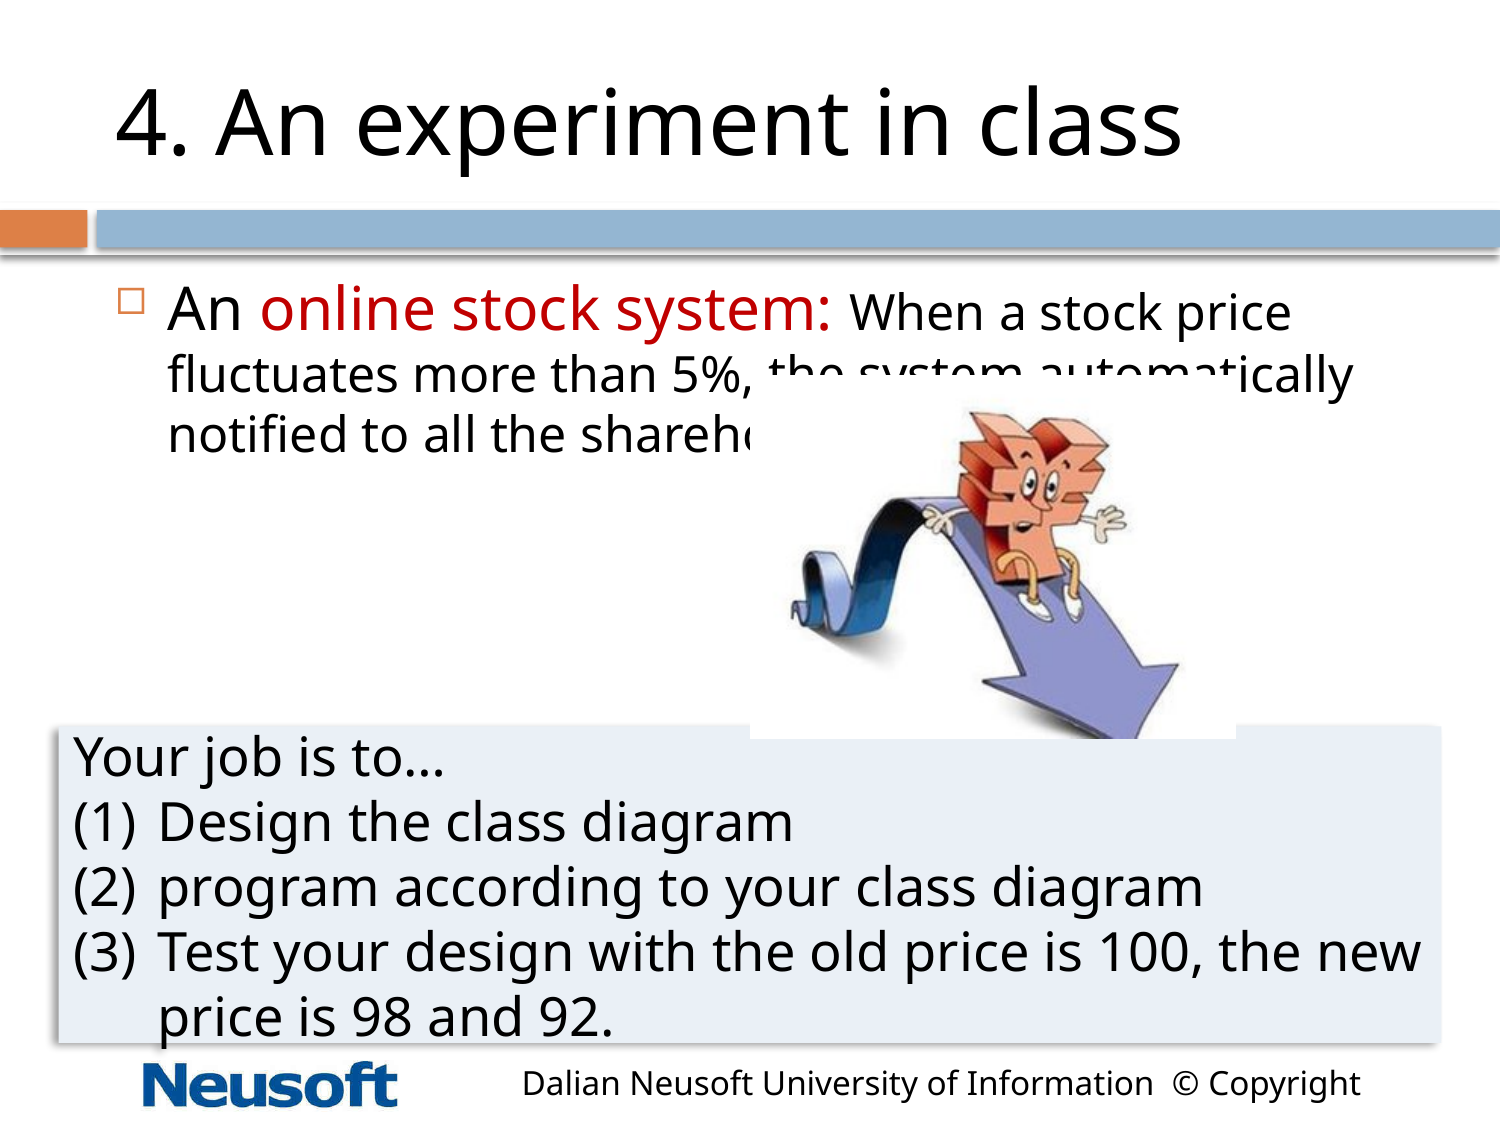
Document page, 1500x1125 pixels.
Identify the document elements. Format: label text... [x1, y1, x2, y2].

picture [140, 1054, 399, 1114]
picture [749, 374, 1236, 739]
title 4. An experiment in class [100, 37, 1438, 200]
text_box Dalian Neusoft University of Information © Copyright [506, 1054, 1378, 1110]
text_box Your job is to… Design the class diagram program according to your class diagram Test your design with the old price is 100, the new price is 98 and 92. [57, 725, 1443, 1044]
list An online stock system: When a stock price fluctuates more than 5%, the system automatically notified to all the shareholders. [100, 262, 1438, 725]
